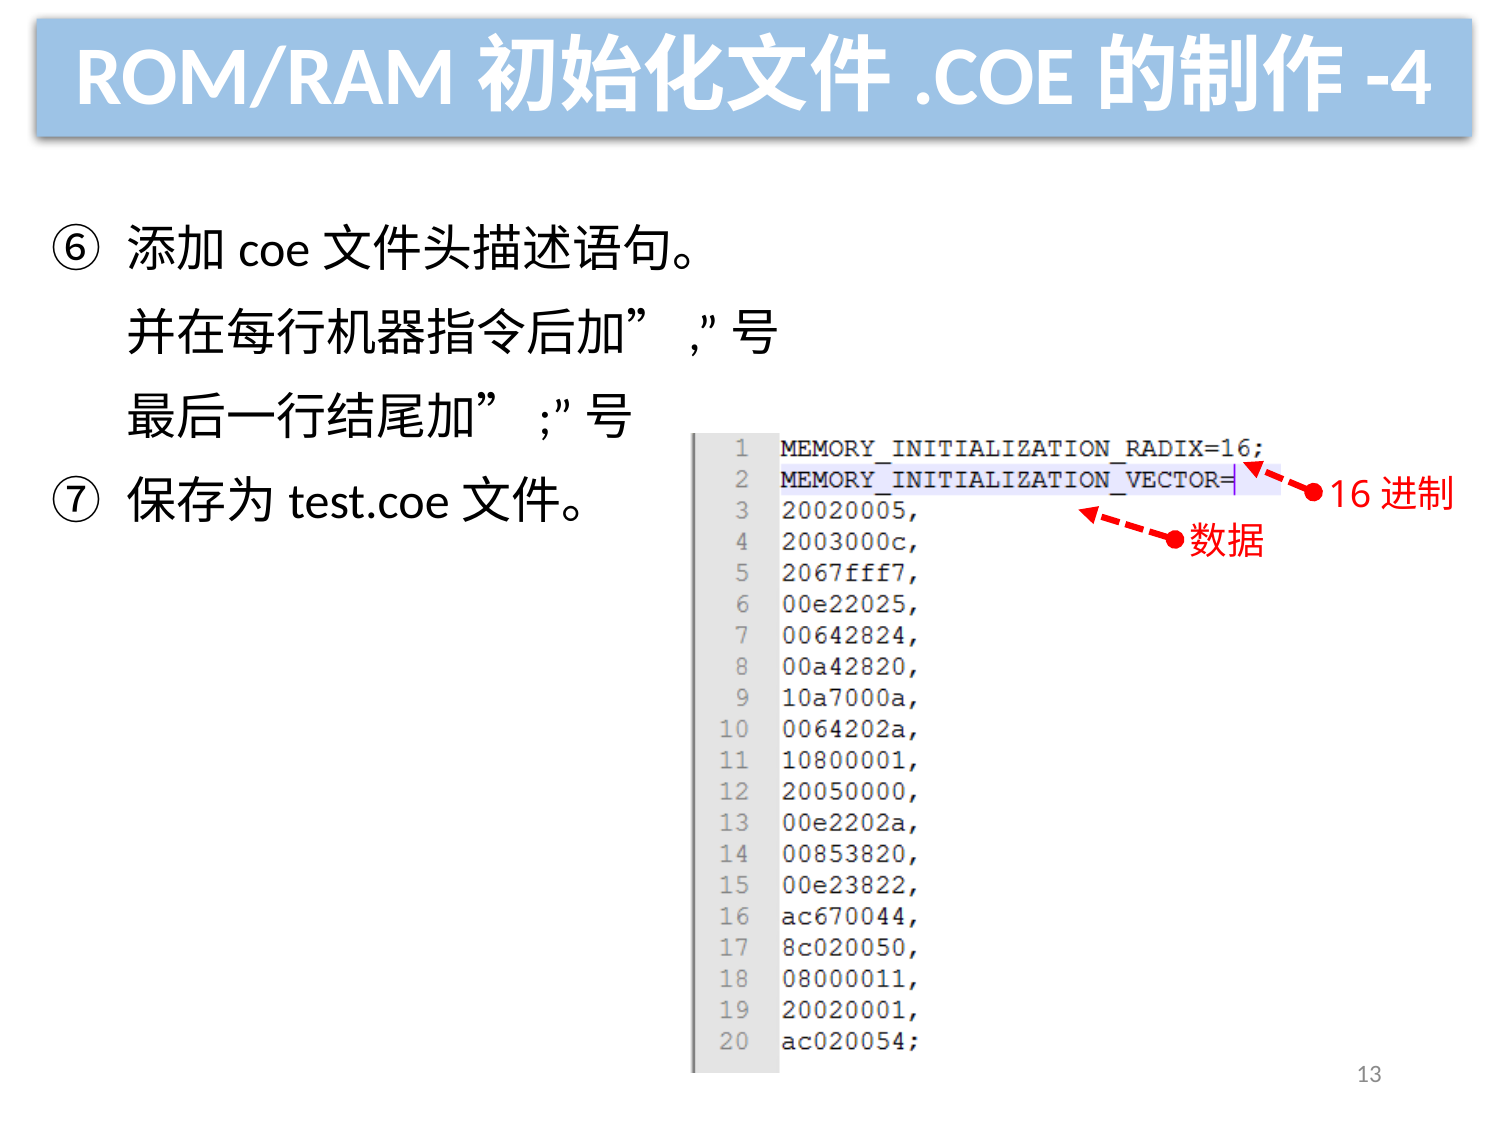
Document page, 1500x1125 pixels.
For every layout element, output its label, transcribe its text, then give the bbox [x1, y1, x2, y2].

title ROM/RAM初始化文件.COE的制作-4 [36, 18, 1472, 137]
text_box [1078, 509, 1175, 540]
slide_number 13 [1059, 1042, 1397, 1103]
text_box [1242, 462, 1318, 493]
picture [689, 433, 1281, 1073]
text_box 16进制 [1313, 462, 1470, 522]
text_box 添加coe文件头描述语句。 并在每行机器指令后加”,”号 最后一行结尾加”;”号 保存为test.coe文件。 [36, 185, 811, 537]
